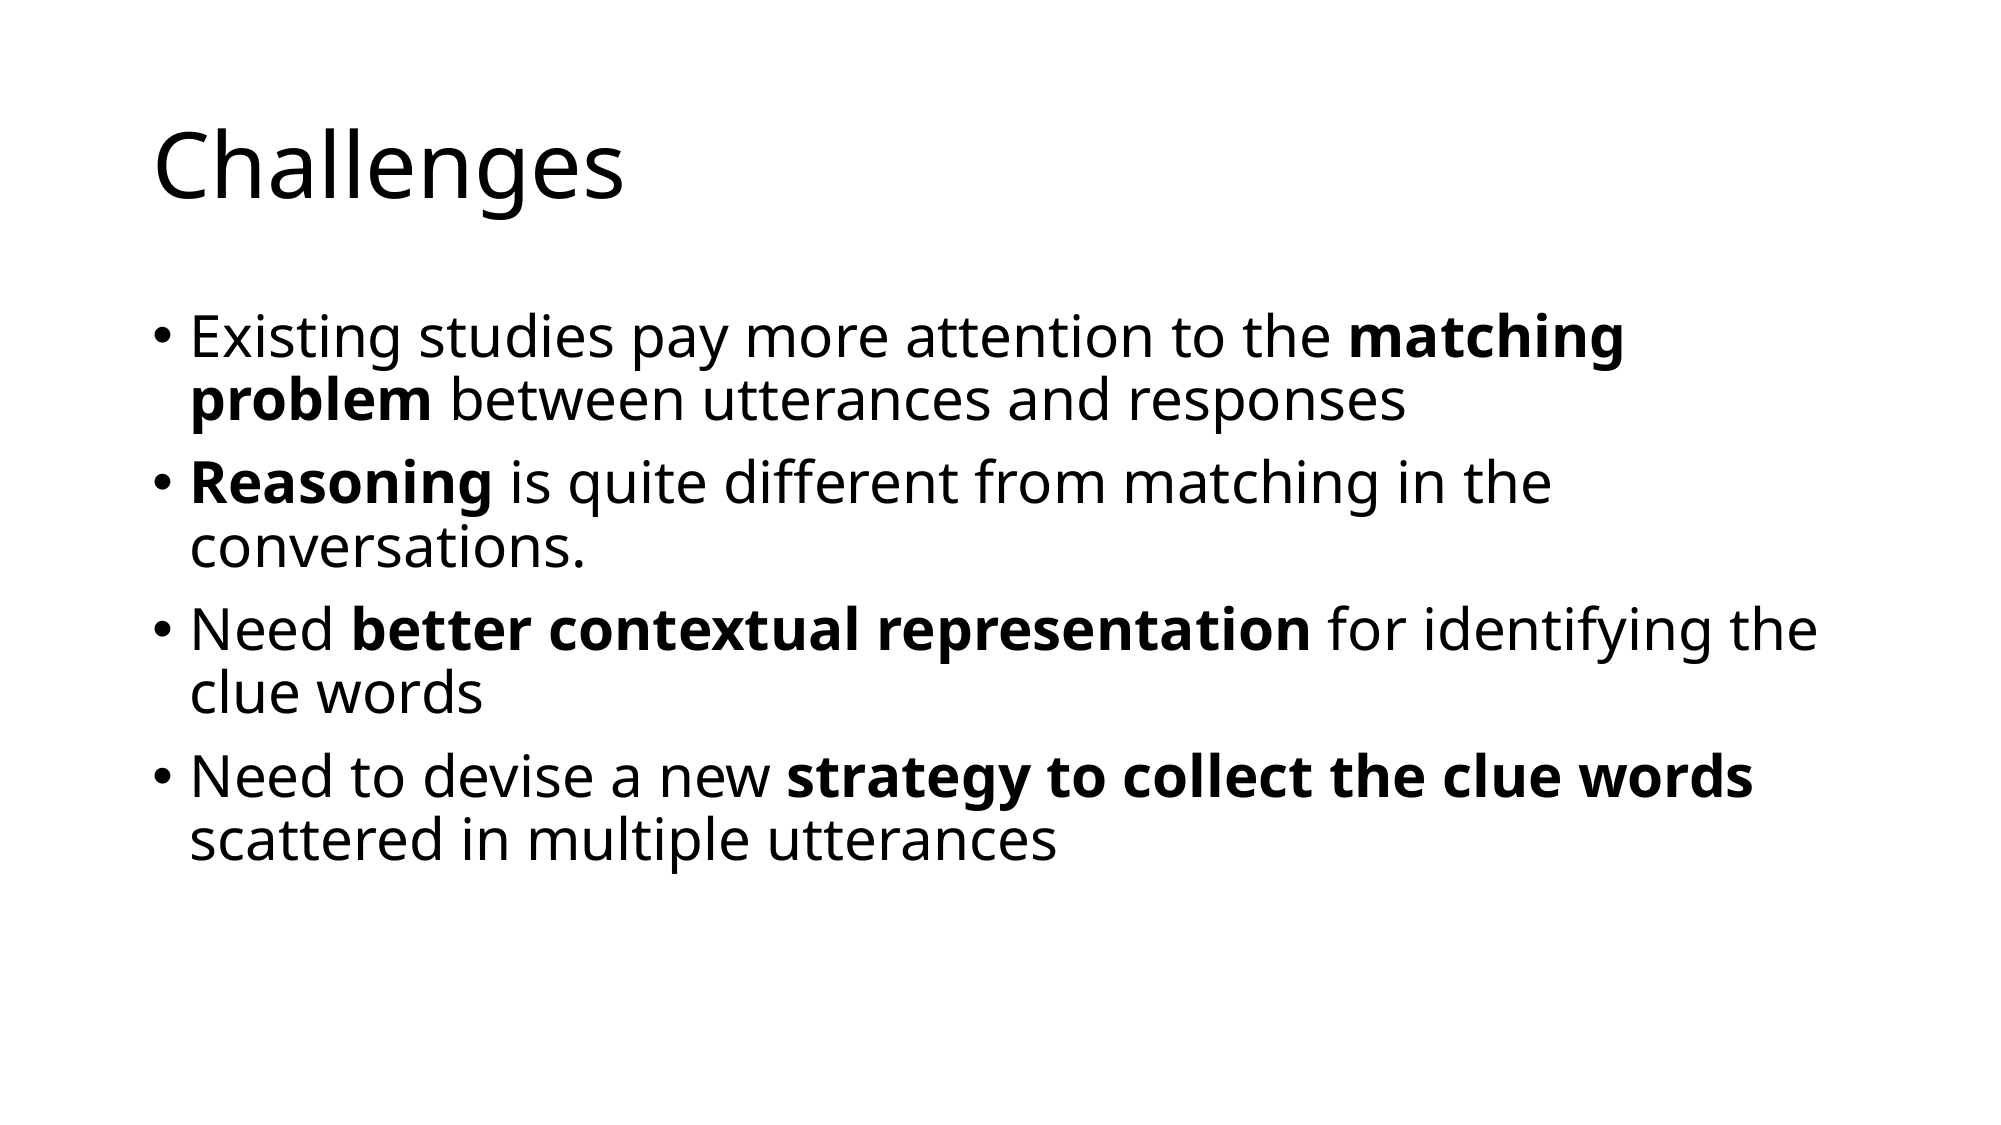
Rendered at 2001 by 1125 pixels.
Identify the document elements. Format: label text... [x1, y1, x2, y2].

title Challenges [137, 59, 1863, 278]
list Existing studies pay more attention to the matching problem between utterances and responses Reasoning is quite different from matching in the conversations. Need better contextual representation for identifying the clue words Need to devise a new strategy to collect the clue words scattered in multiple utterances [137, 299, 1863, 1014]
